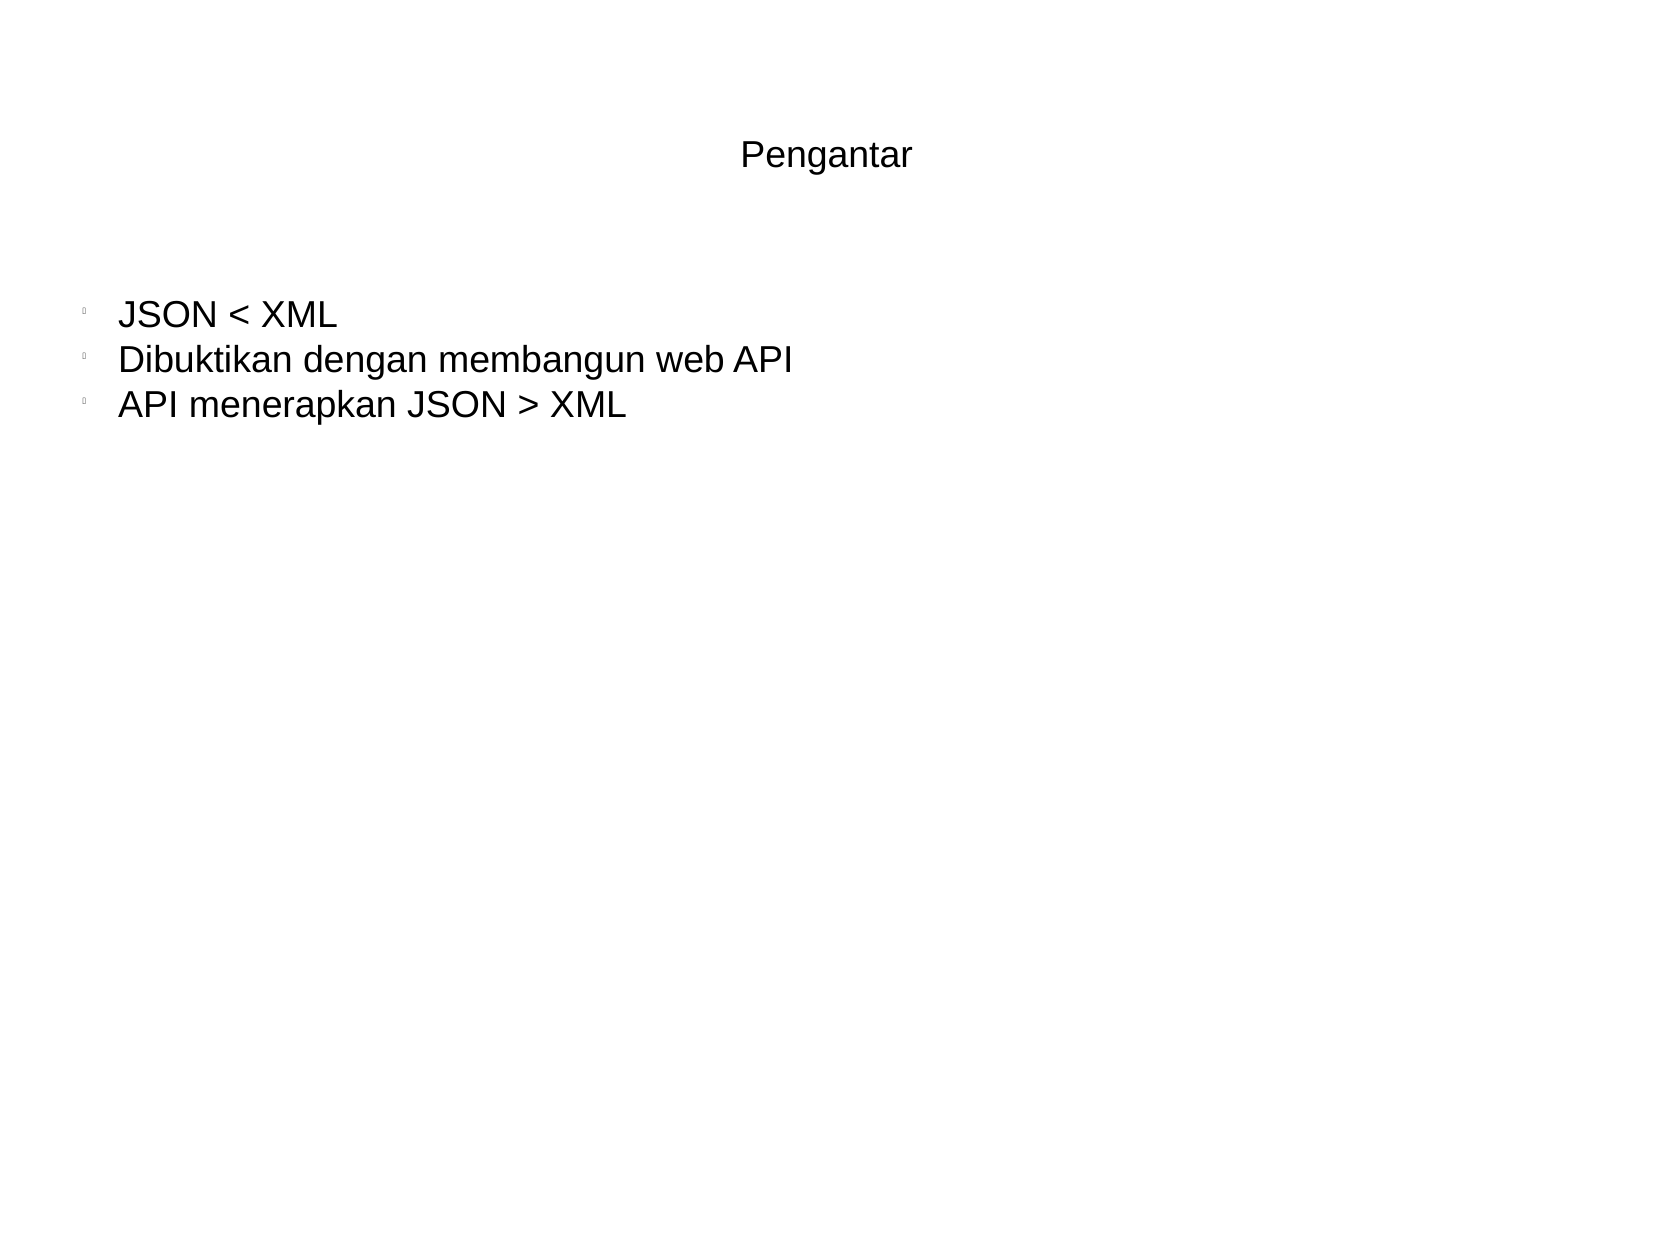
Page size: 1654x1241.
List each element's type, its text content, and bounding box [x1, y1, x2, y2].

text_box Pengantar [82, 49, 1571, 257]
text_box JSON < XML Dibuktikan dengan membangun web API API menerapkan JSON > XML [82, 290, 1538, 1010]
